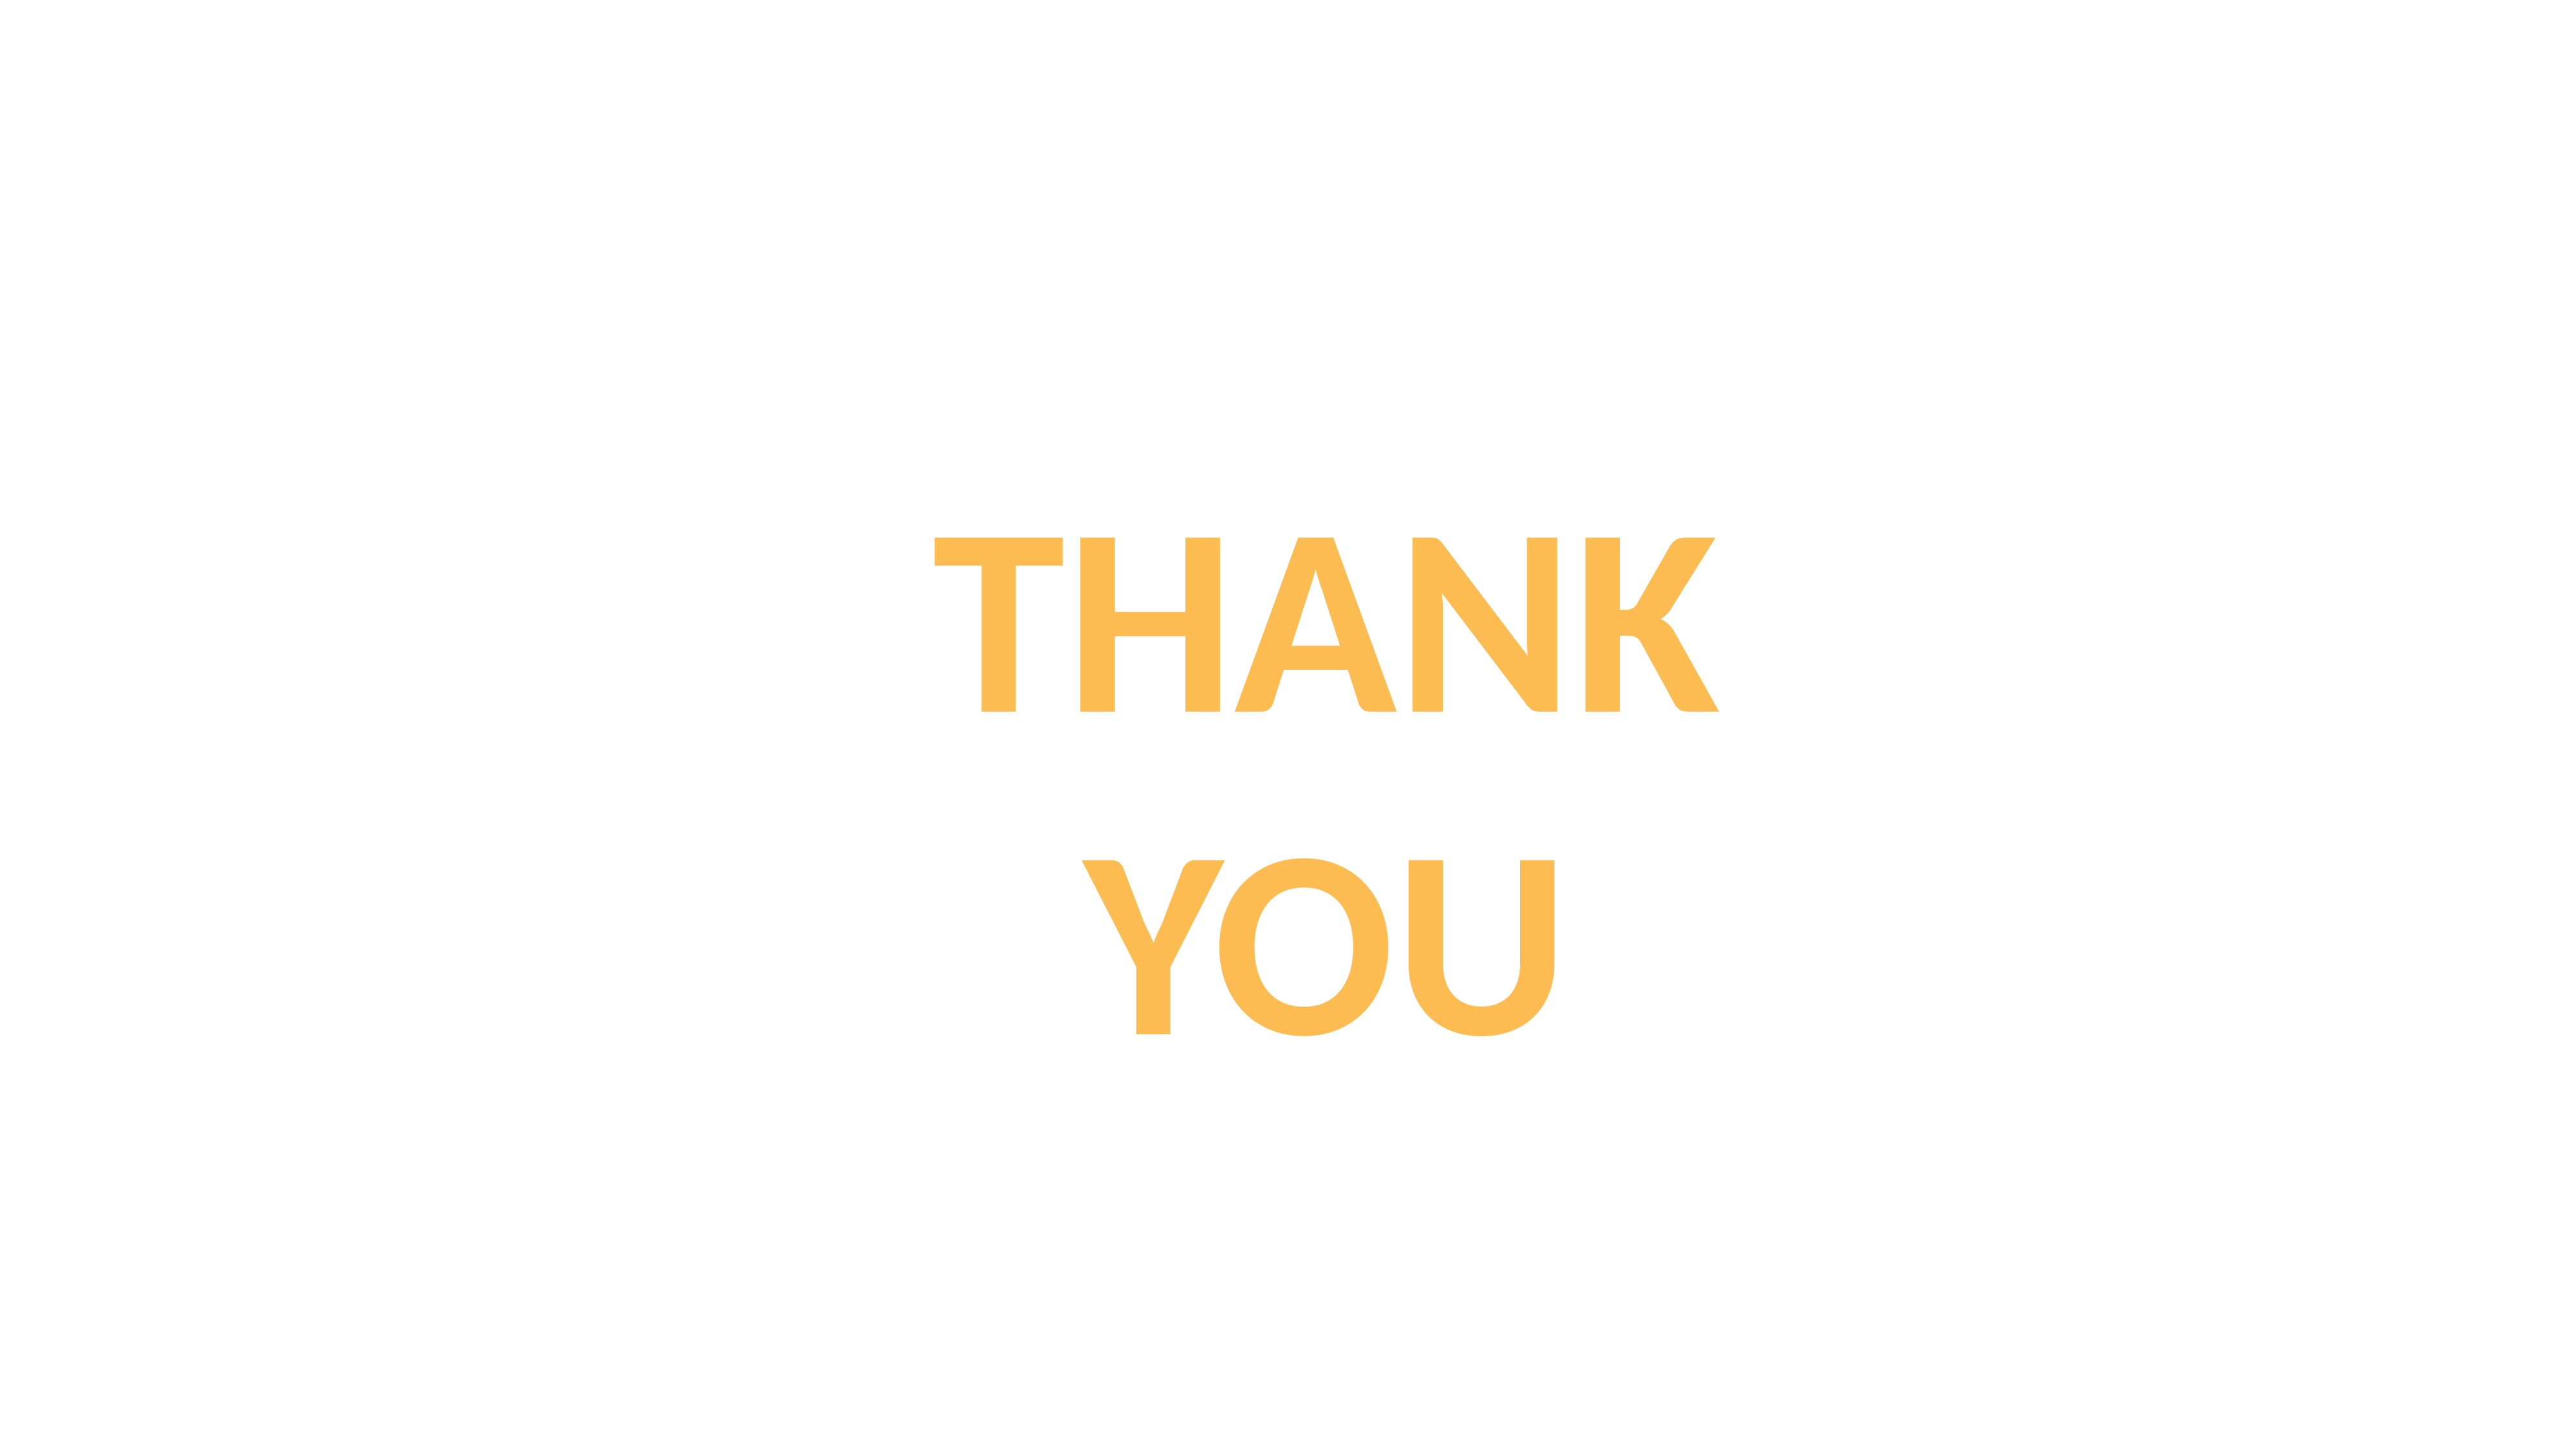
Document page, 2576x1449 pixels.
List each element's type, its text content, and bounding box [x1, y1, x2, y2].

text_box THANK YOU [653, 439, 2000, 1093]
